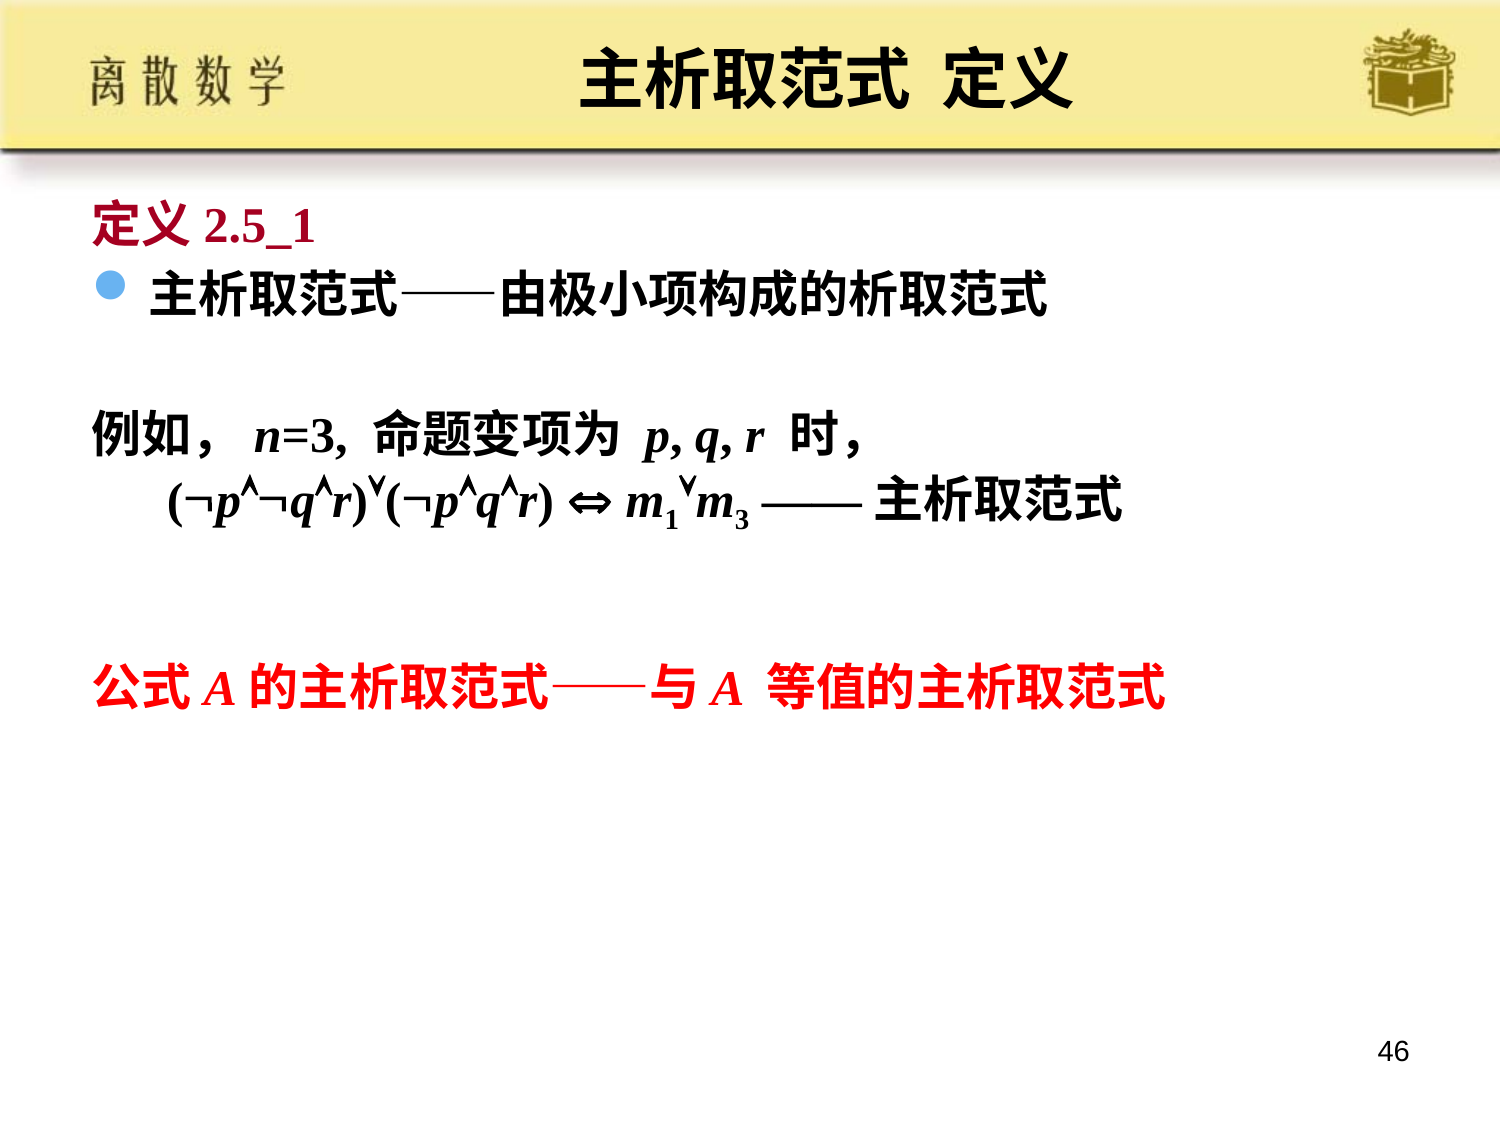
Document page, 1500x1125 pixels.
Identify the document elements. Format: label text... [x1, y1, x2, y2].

slide_number 46 [1074, 1024, 1425, 1103]
picture [0, 0, 1500, 1125]
title 主析取范式 定义 [324, 42, 1329, 112]
list 定义2.5_1 主析取范式——由极小项构成的析取范式 例如，n=3, 命题变项为 p, q, r 时， (pqr)(pqr)  m1m3 ——主析取范式 公式A的主析取范式——与A 等值的主析取范式 [76, 184, 1483, 988]
